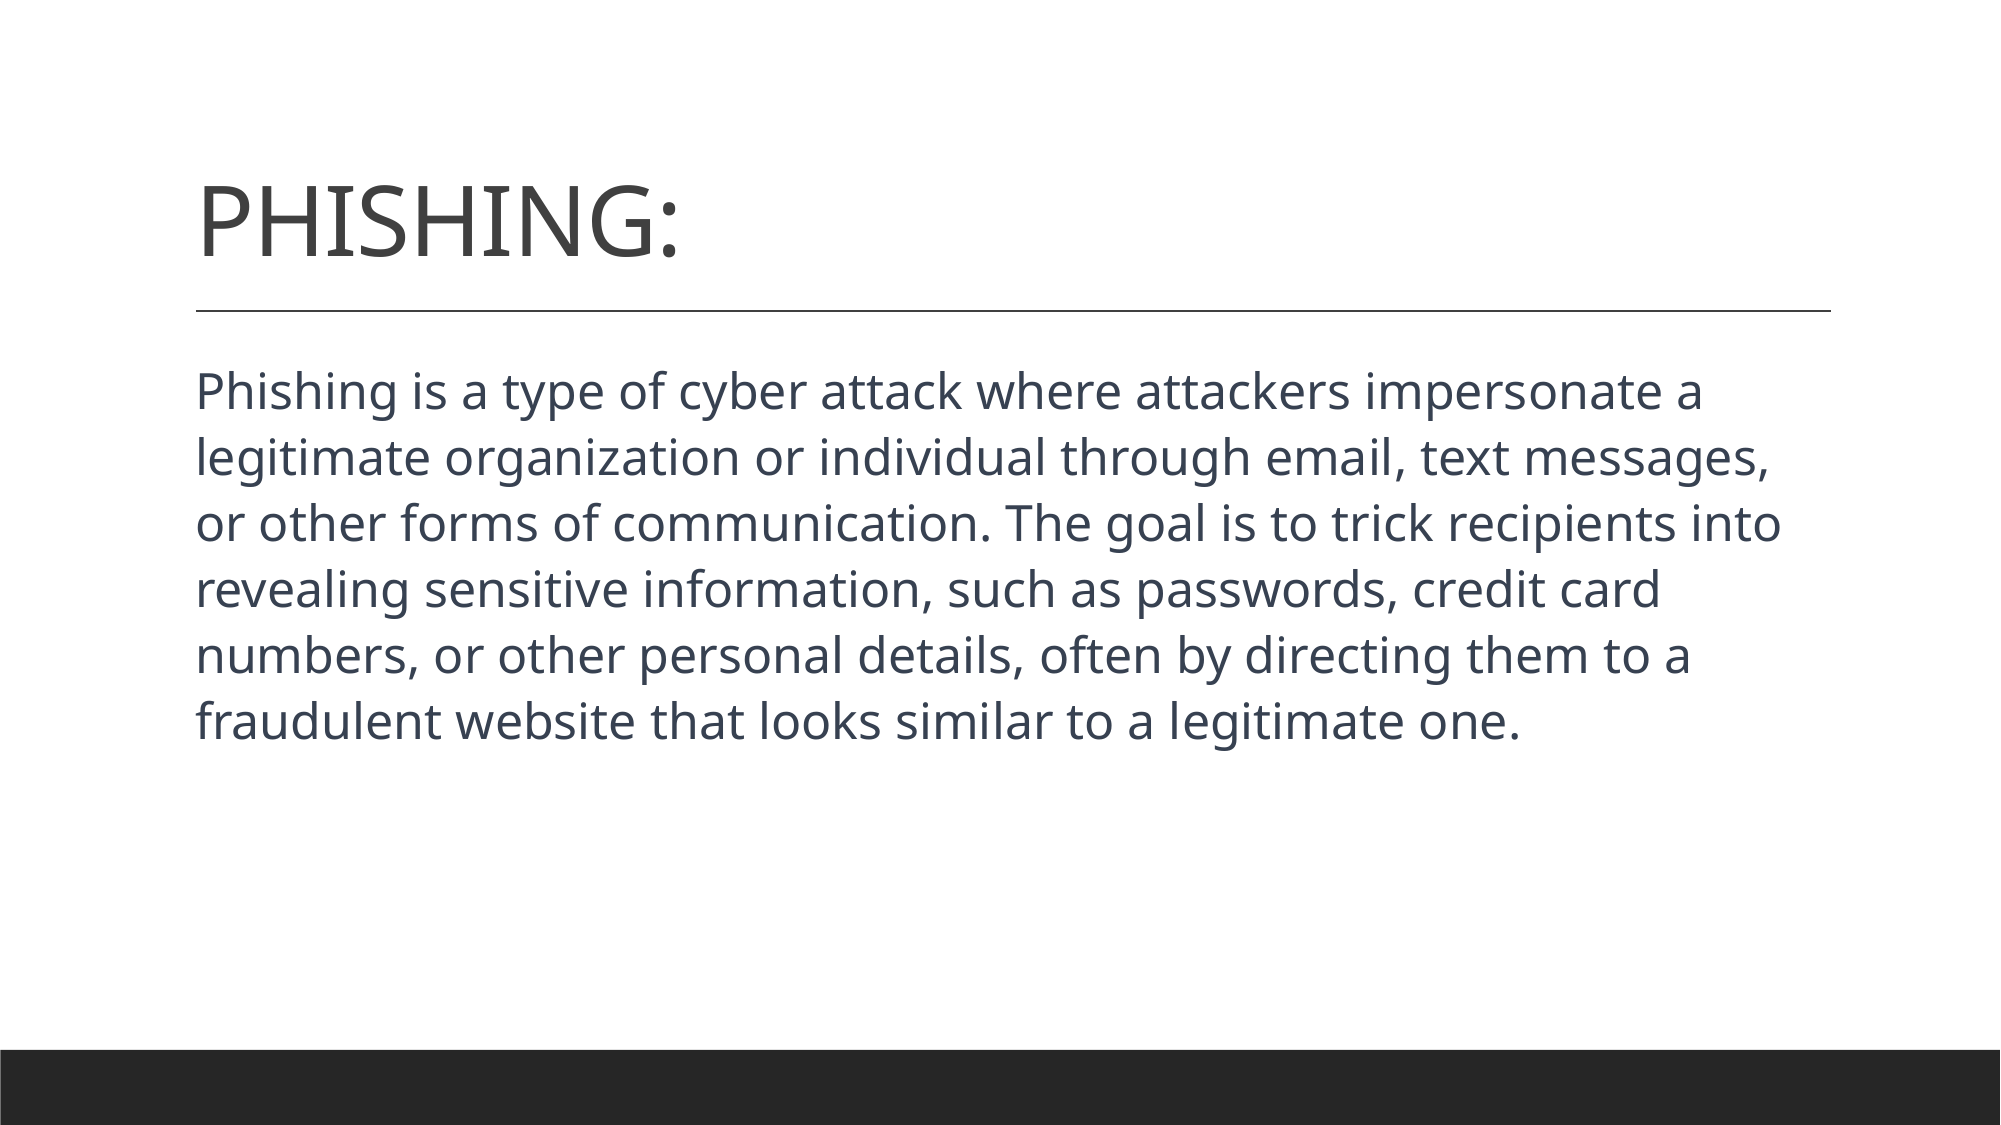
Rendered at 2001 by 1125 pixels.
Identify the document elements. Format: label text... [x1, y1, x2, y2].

list Phishing is a type of cyber attack where attackers impersonate a legitimate organization or individual through email, text messages, or other forms of communication. The goal is to trick recipients into revealing sensitive information, such as passwords, credit card numbers, or other personal details, often by directing them to a fraudulent website that looks similar to a legitimate one. [180, 345, 1830, 963]
title PHISHING: [180, 47, 1830, 285]
